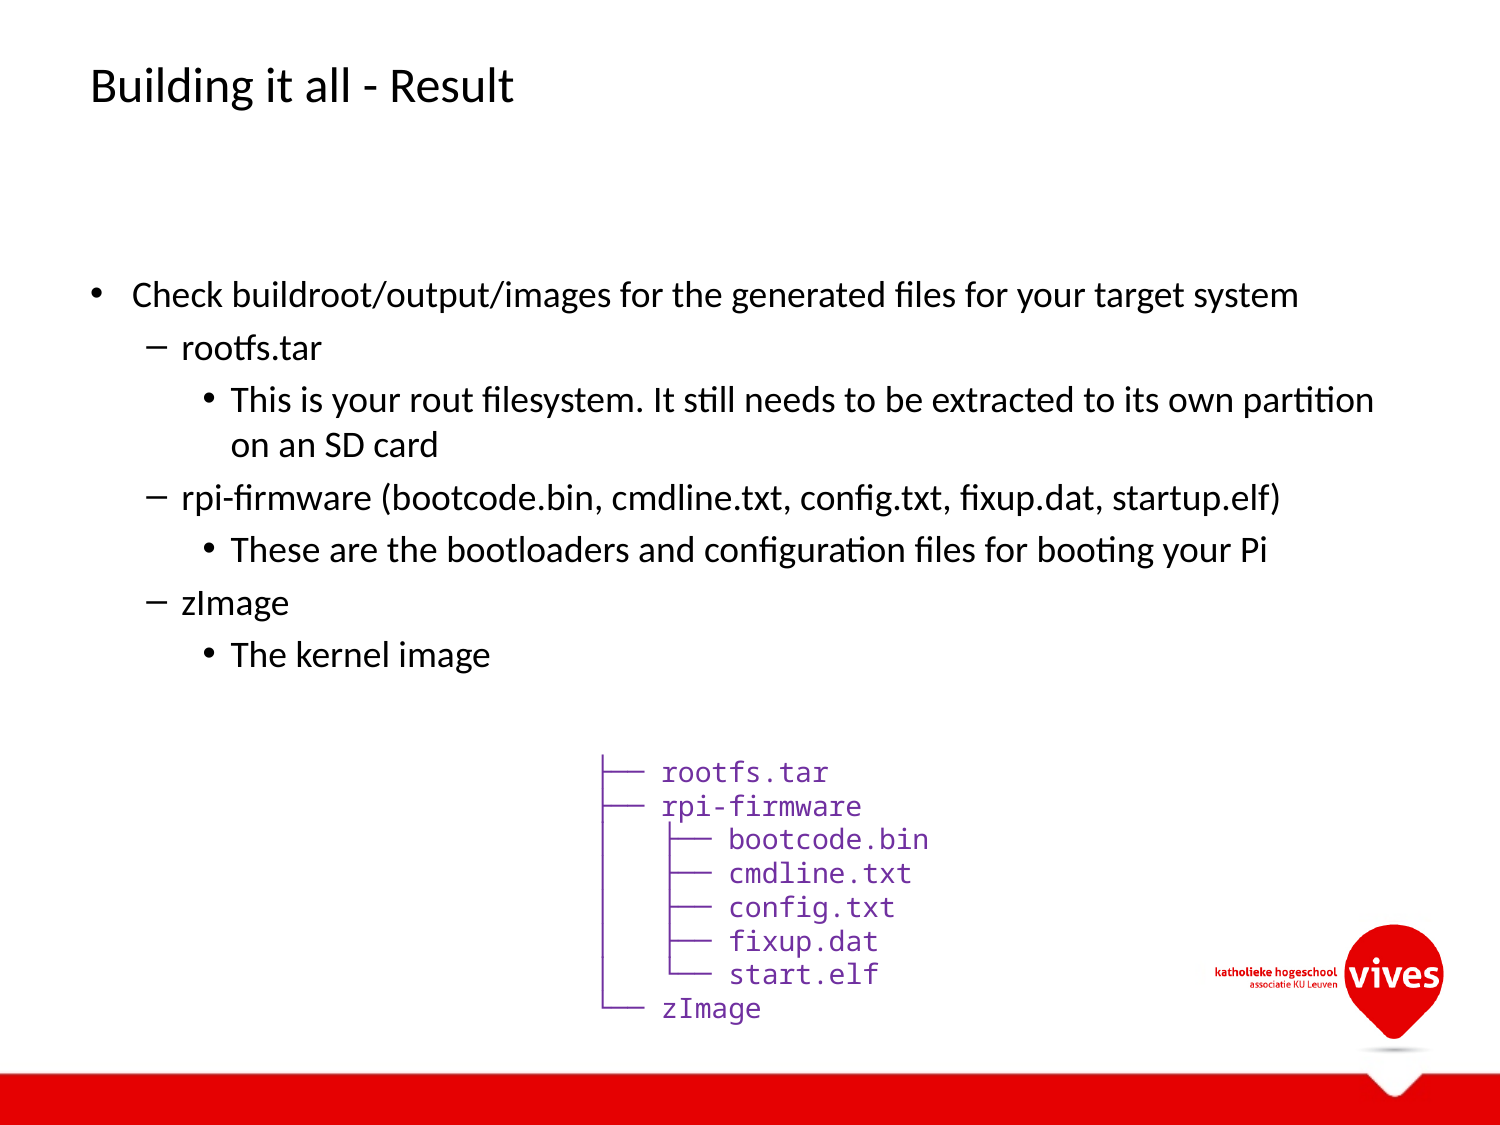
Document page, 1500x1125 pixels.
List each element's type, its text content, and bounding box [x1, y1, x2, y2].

text_box ├── rootfs.tar ├── rpi-firmware │ ├── bootcode.bin │ ├── cmdline.txt │ ├── config.txt │ ├── fixup.dat │ └── start.elf └── zImage [579, 747, 944, 1032]
title Building it all - Result [75, 45, 1425, 233]
picture [0, 0, 1500, 1125]
list Check buildroot/output/images for the generated files for your target system rootfs.tar This is your rout filesystem. It still needs to be extracted to its own partition on an SD card rpi-firmware (bootcode.bin, cmdline.txt, config.txt, fixup.dat, startup.elf) These are the bootloaders and configuration files for booting your Pi zImage The kernel image [75, 262, 1425, 1005]
